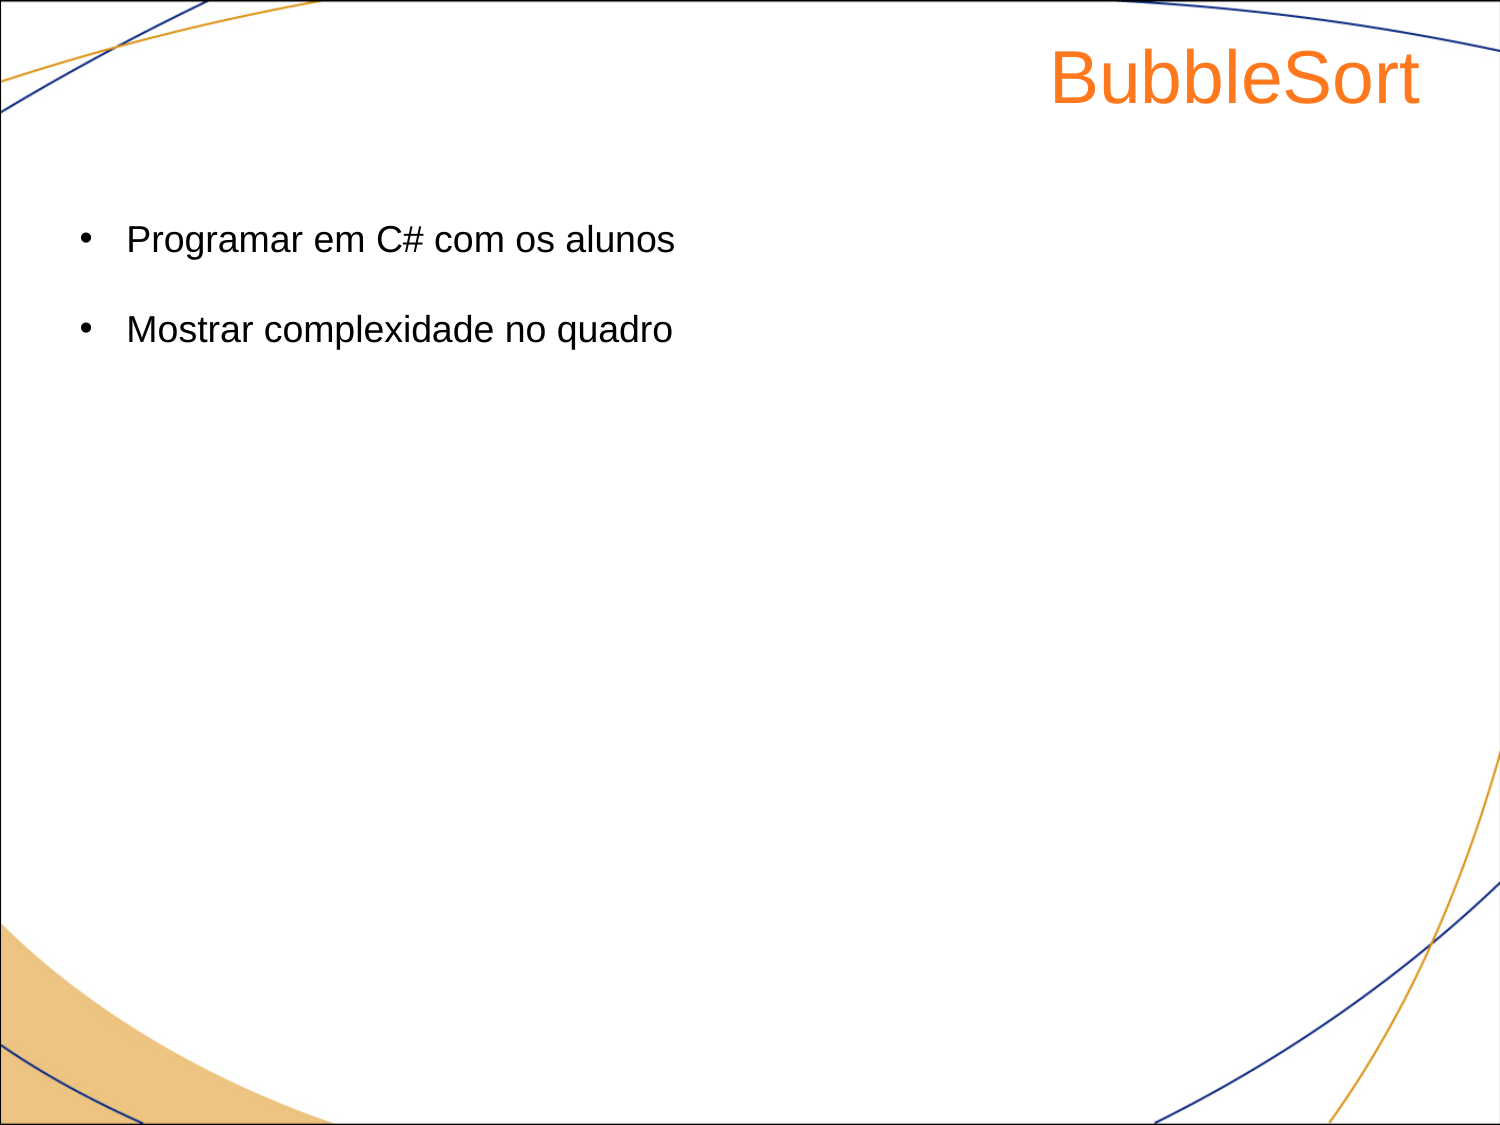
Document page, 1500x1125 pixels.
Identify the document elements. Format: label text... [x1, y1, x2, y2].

text_box BubbleSort [360, 21, 1436, 127]
text_box Programar em C# com os alunos Mostrar complexidade no quadro [64, 208, 1376, 448]
picture [0, 0, 1500, 1125]
